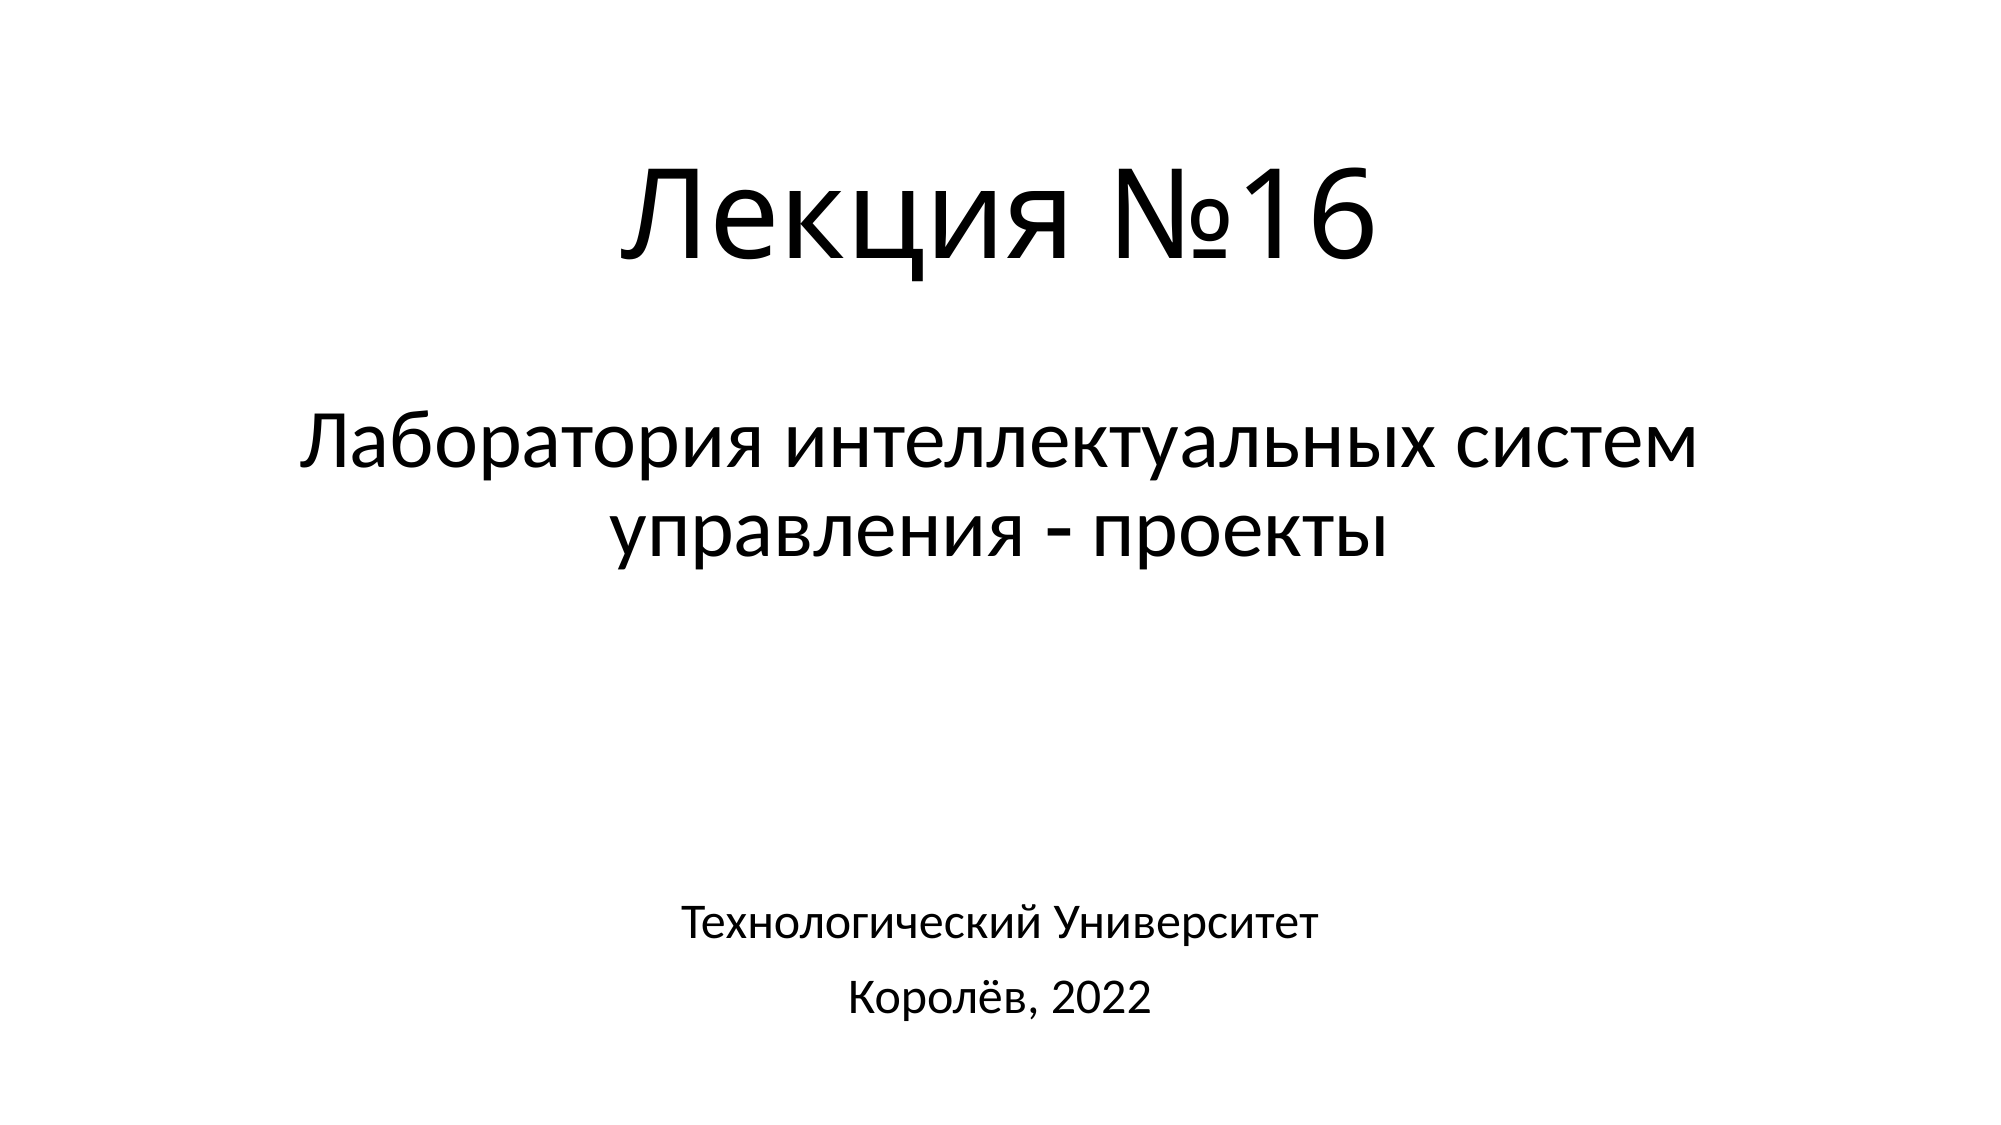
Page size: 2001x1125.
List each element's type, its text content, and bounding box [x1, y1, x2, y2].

subtitle Лаборатория интеллектуальных систем управления  проекты Технологический Университет Королёв, 2022 [249, 387, 1750, 1050]
title Лекция №16 [249, 114, 1750, 294]
